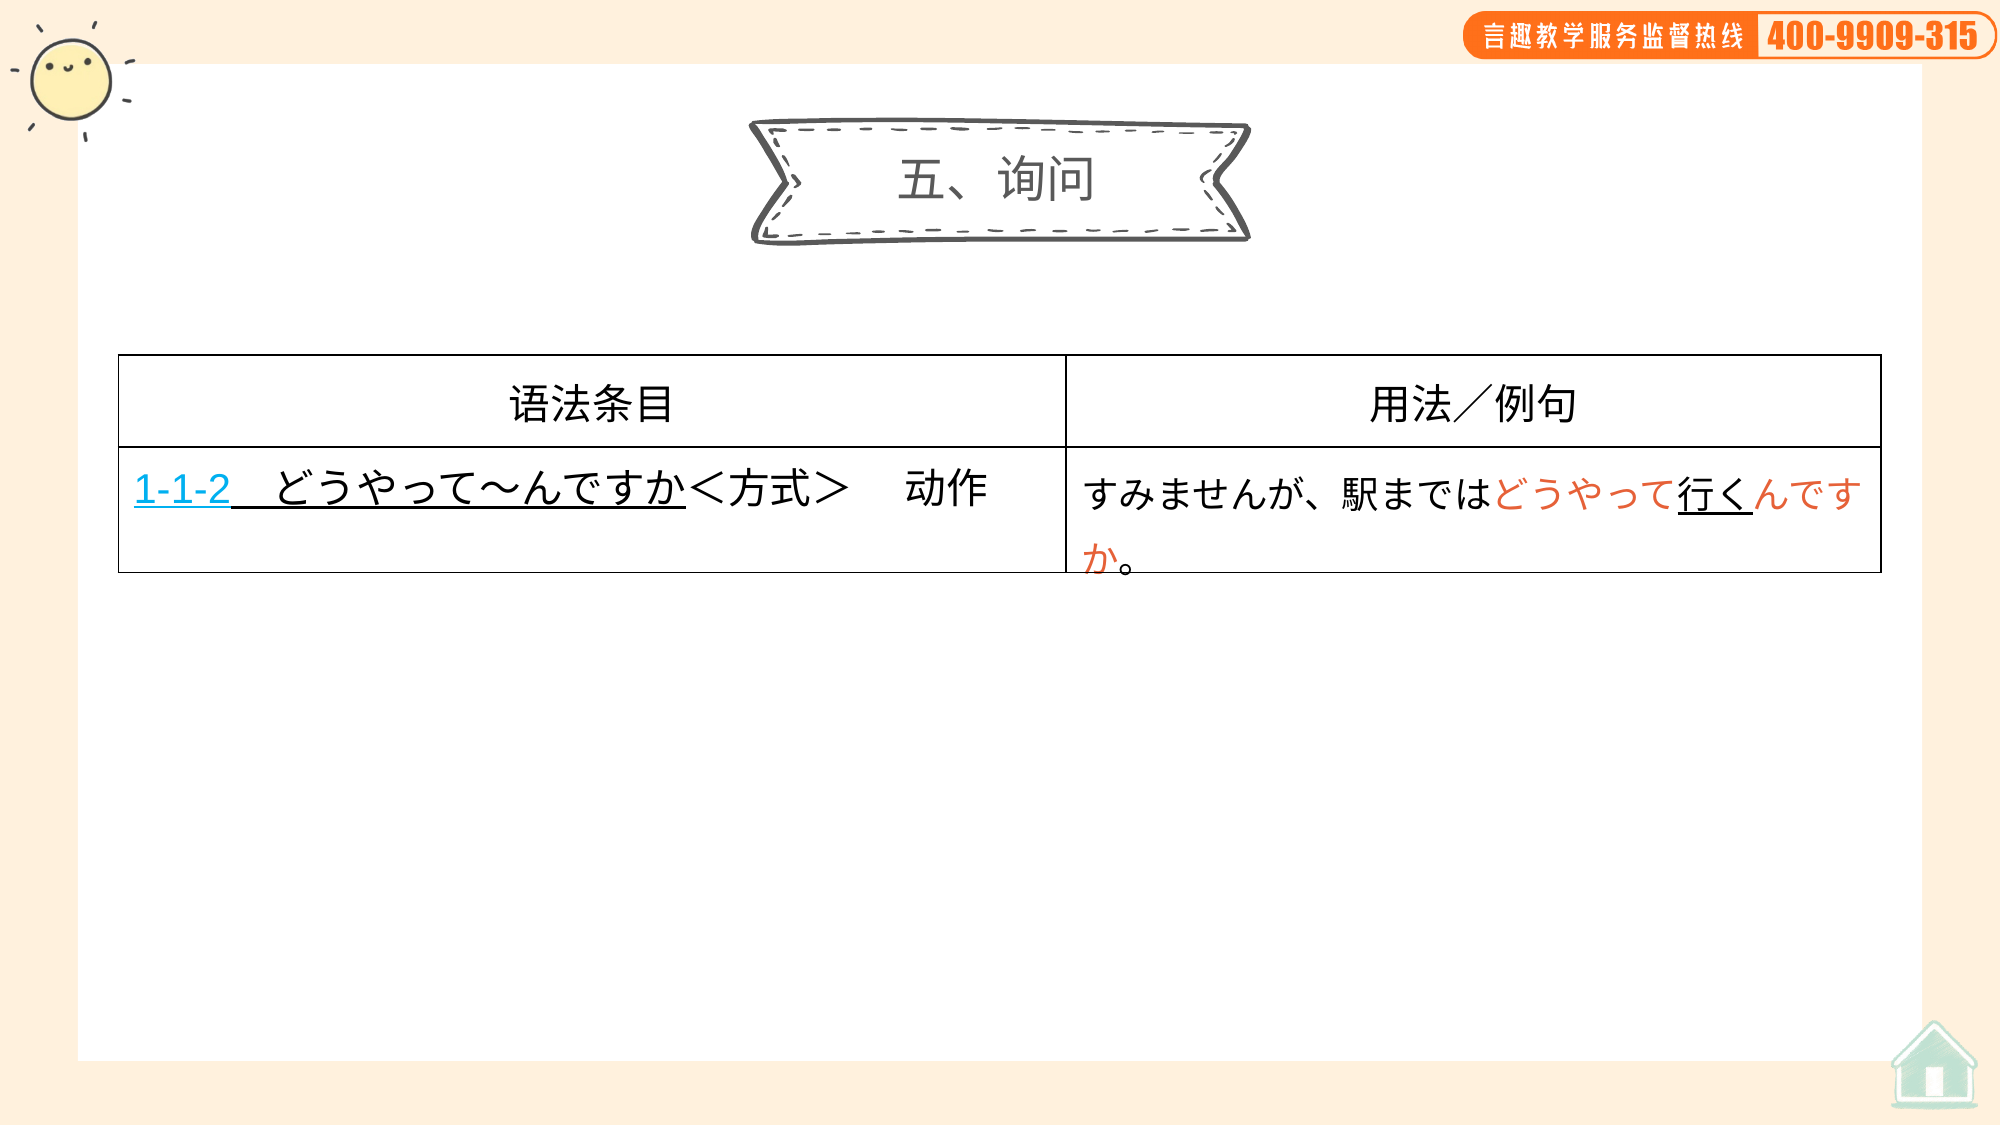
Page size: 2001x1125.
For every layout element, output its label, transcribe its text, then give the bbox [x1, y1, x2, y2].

table_cell すみませんが、駅まではどうやって行くんですか。 [1067, 448, 1880, 572]
table_header 用法／例句 [1067, 356, 1880, 446]
table_header 语法条目 [119, 356, 1065, 446]
picture [1887, 1018, 1982, 1113]
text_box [748, 117, 1252, 247]
picture [1459, 0, 2000, 73]
picture [0, 0, 162, 155]
table_cell 1-1-2 どうやって～んですか＜方式＞ 动作 [119, 448, 1065, 572]
